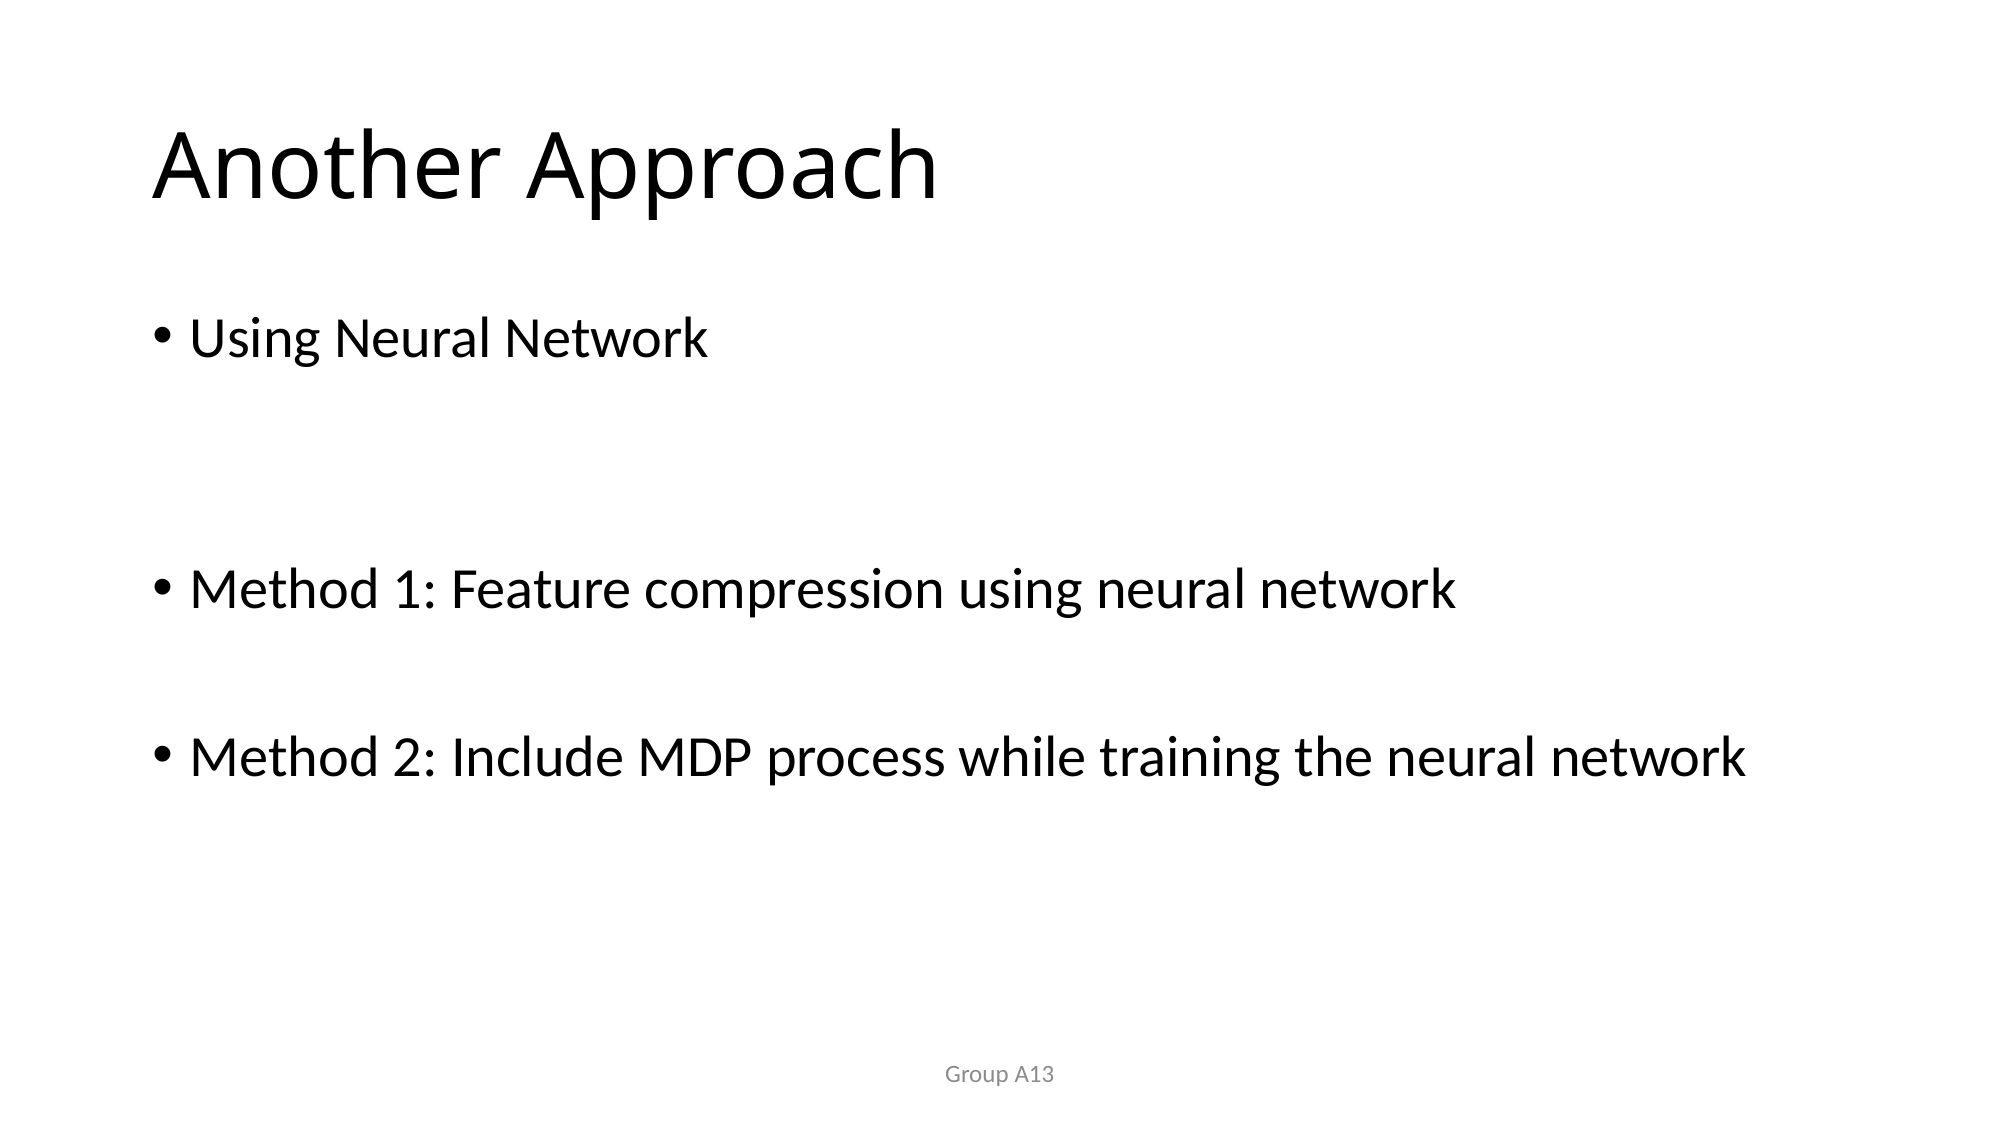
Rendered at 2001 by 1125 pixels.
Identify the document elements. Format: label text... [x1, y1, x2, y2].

title Another Approach [137, 59, 1863, 278]
footer Group A13 [662, 1042, 1338, 1103]
list Using Neural Network Method 1: Feature compression using neural network Method 2: Include MDP process while training the neural network [137, 299, 1863, 1014]
